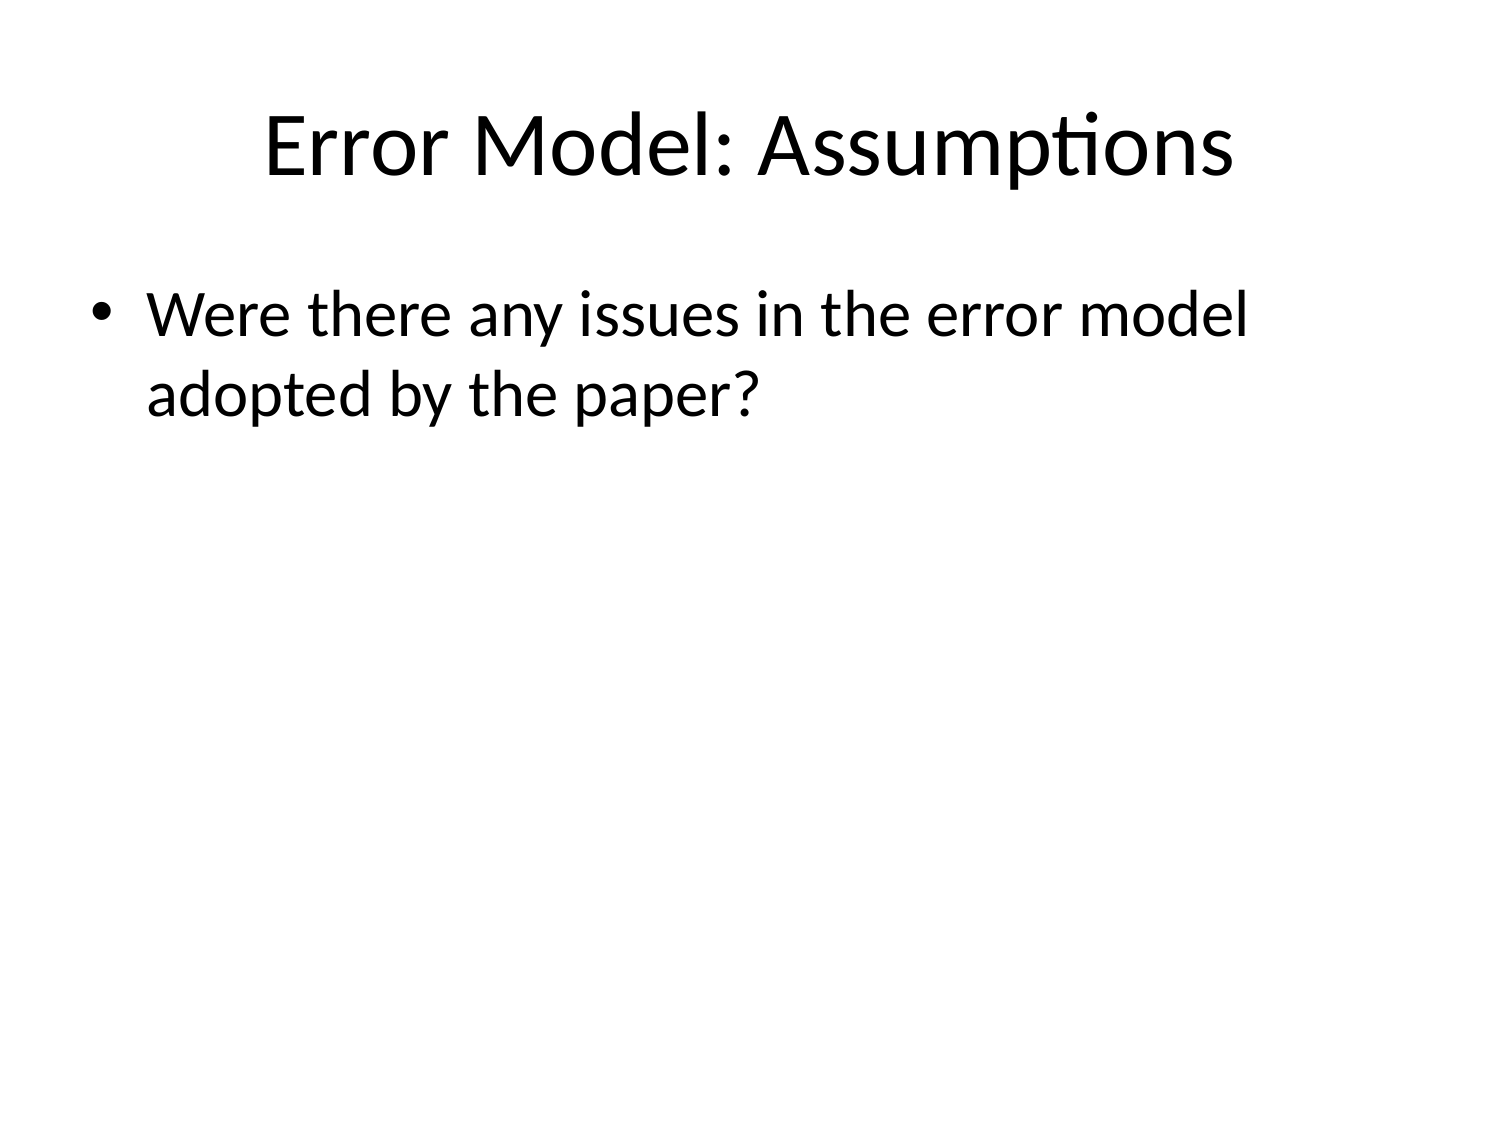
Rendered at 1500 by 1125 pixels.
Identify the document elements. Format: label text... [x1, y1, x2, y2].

title Error Model: Assumptions [75, 45, 1425, 233]
list Were there any issues in the error model adopted by the paper? [75, 262, 1425, 1005]
